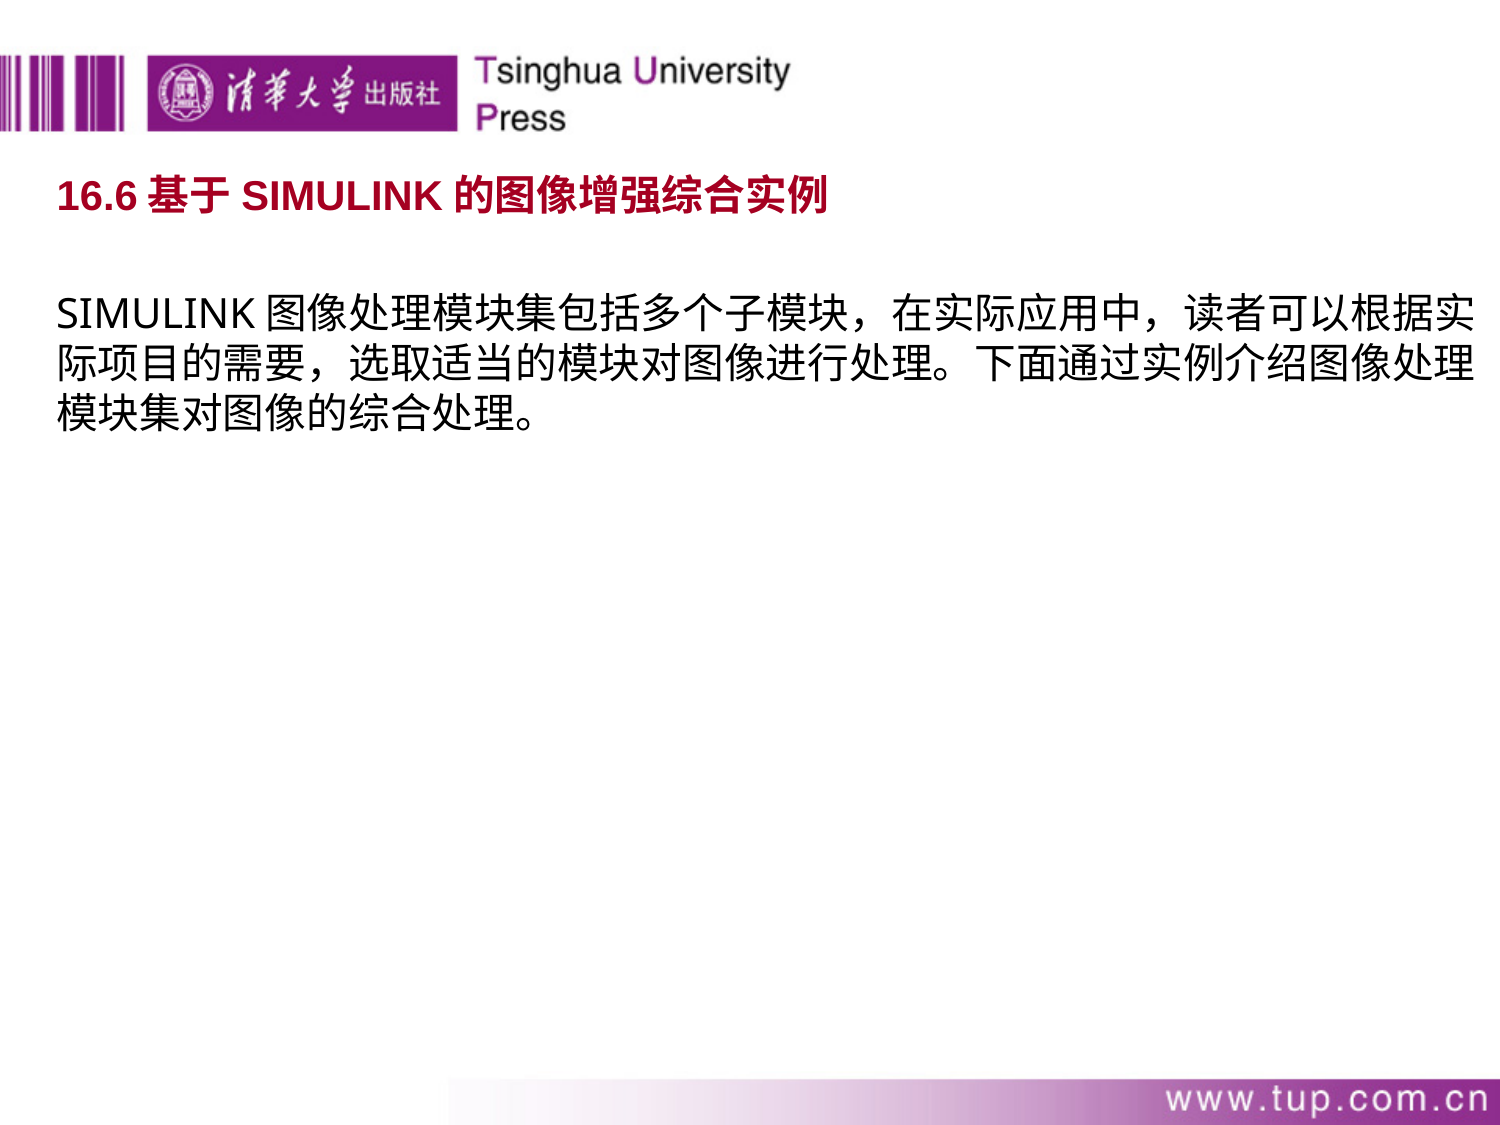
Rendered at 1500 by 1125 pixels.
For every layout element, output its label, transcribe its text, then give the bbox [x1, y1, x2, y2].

text_box SIMULINK图像处理模块集包括多个子模块，在实际应用中，读者可以根据实际项目的需要，选取适当的模块对图像进行处理。下面通过实例介绍图像处理模块集对图像的综合处理。 [41, 278, 1500, 444]
picture [0, 34, 1500, 149]
text_box 16.6基于SIMULINK的图像增强综合实例 [41, 160, 845, 226]
picture [0, 1059, 1500, 1125]
